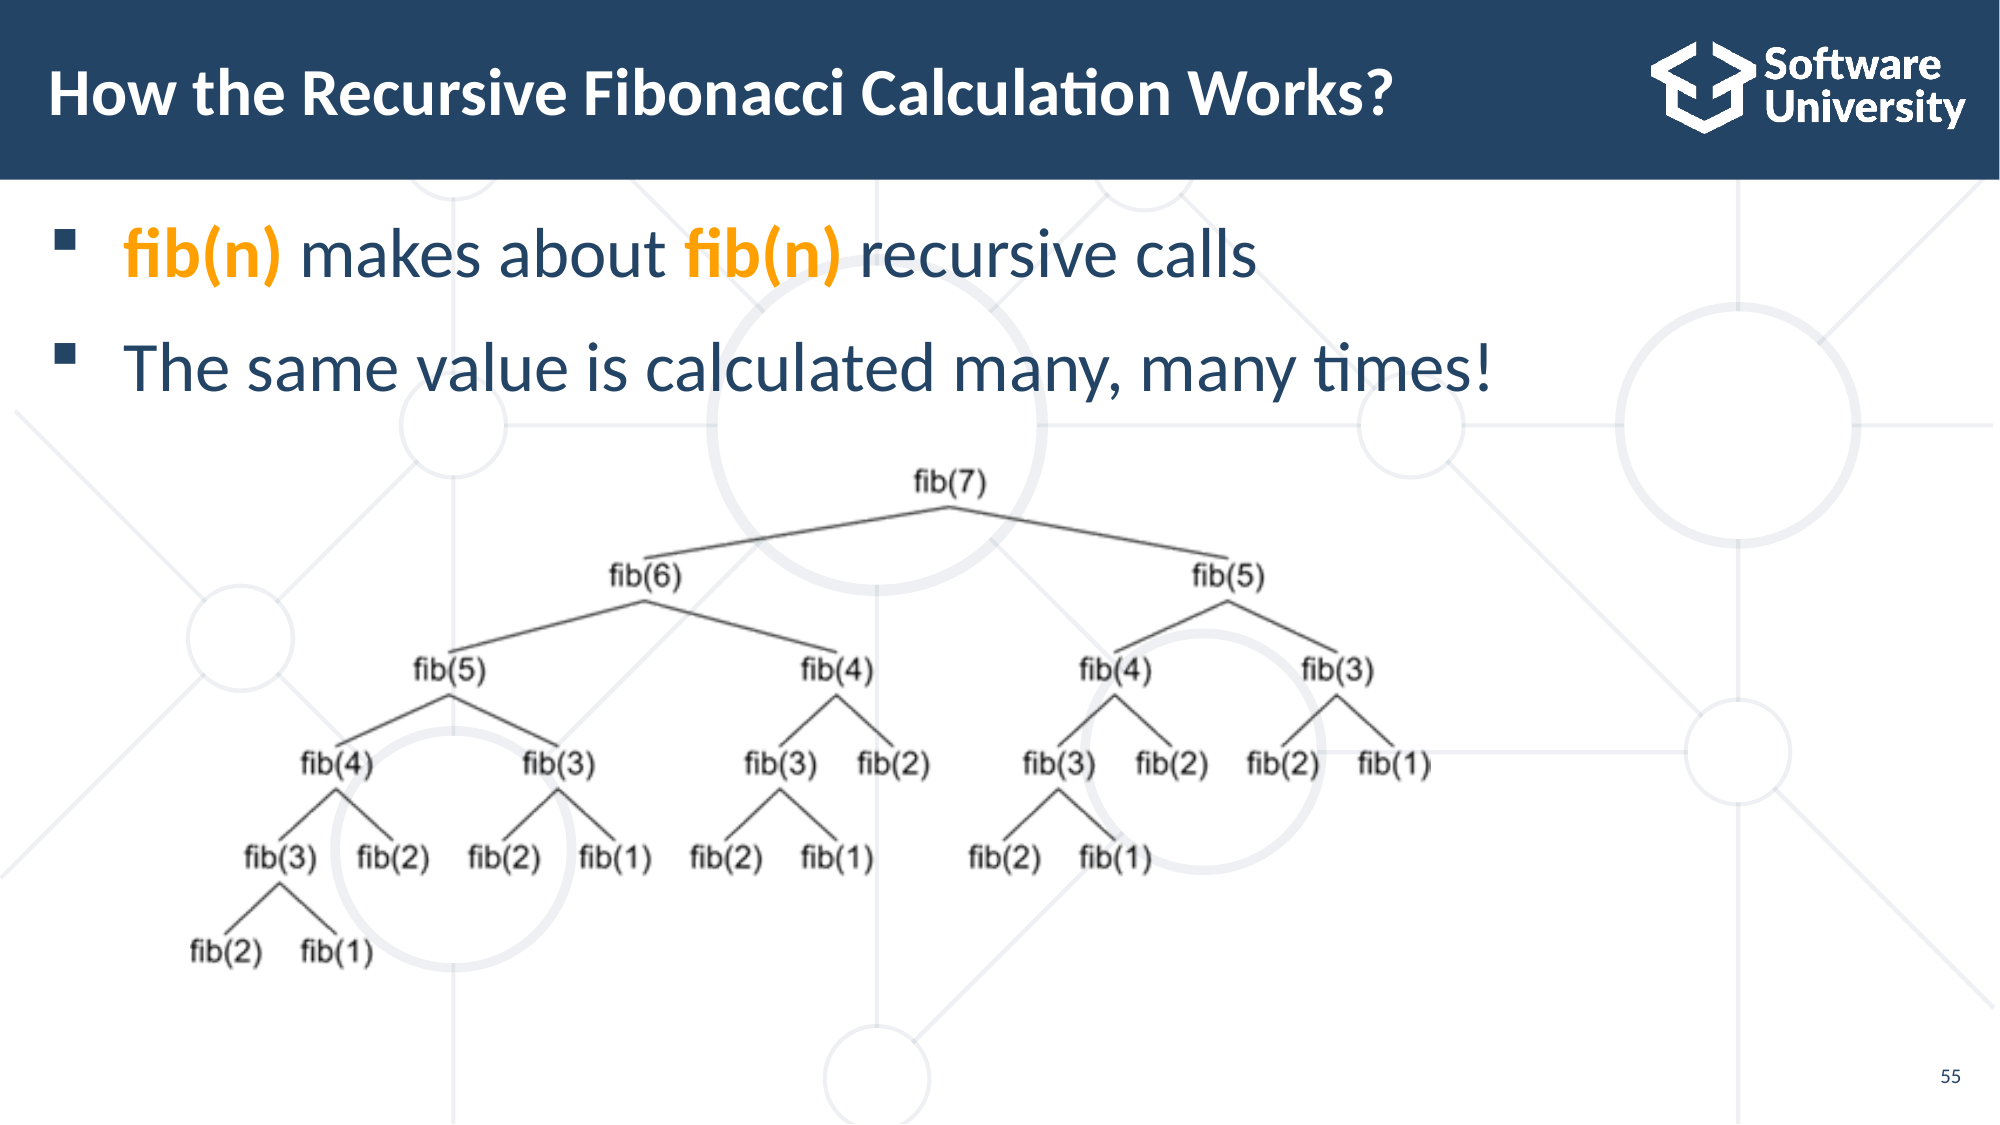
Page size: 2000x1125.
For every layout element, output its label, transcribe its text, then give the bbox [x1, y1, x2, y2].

list fib(n) makes about fib(n) recursive calls The same value is calculated many, many times! [31, 196, 1970, 1050]
title How the Recursive Fibonacci Calculation Works? [31, 16, 1591, 162]
slide_number 55 [1896, 1049, 1968, 1101]
picture [190, 459, 1431, 974]
picture [1651, 41, 1966, 134]
